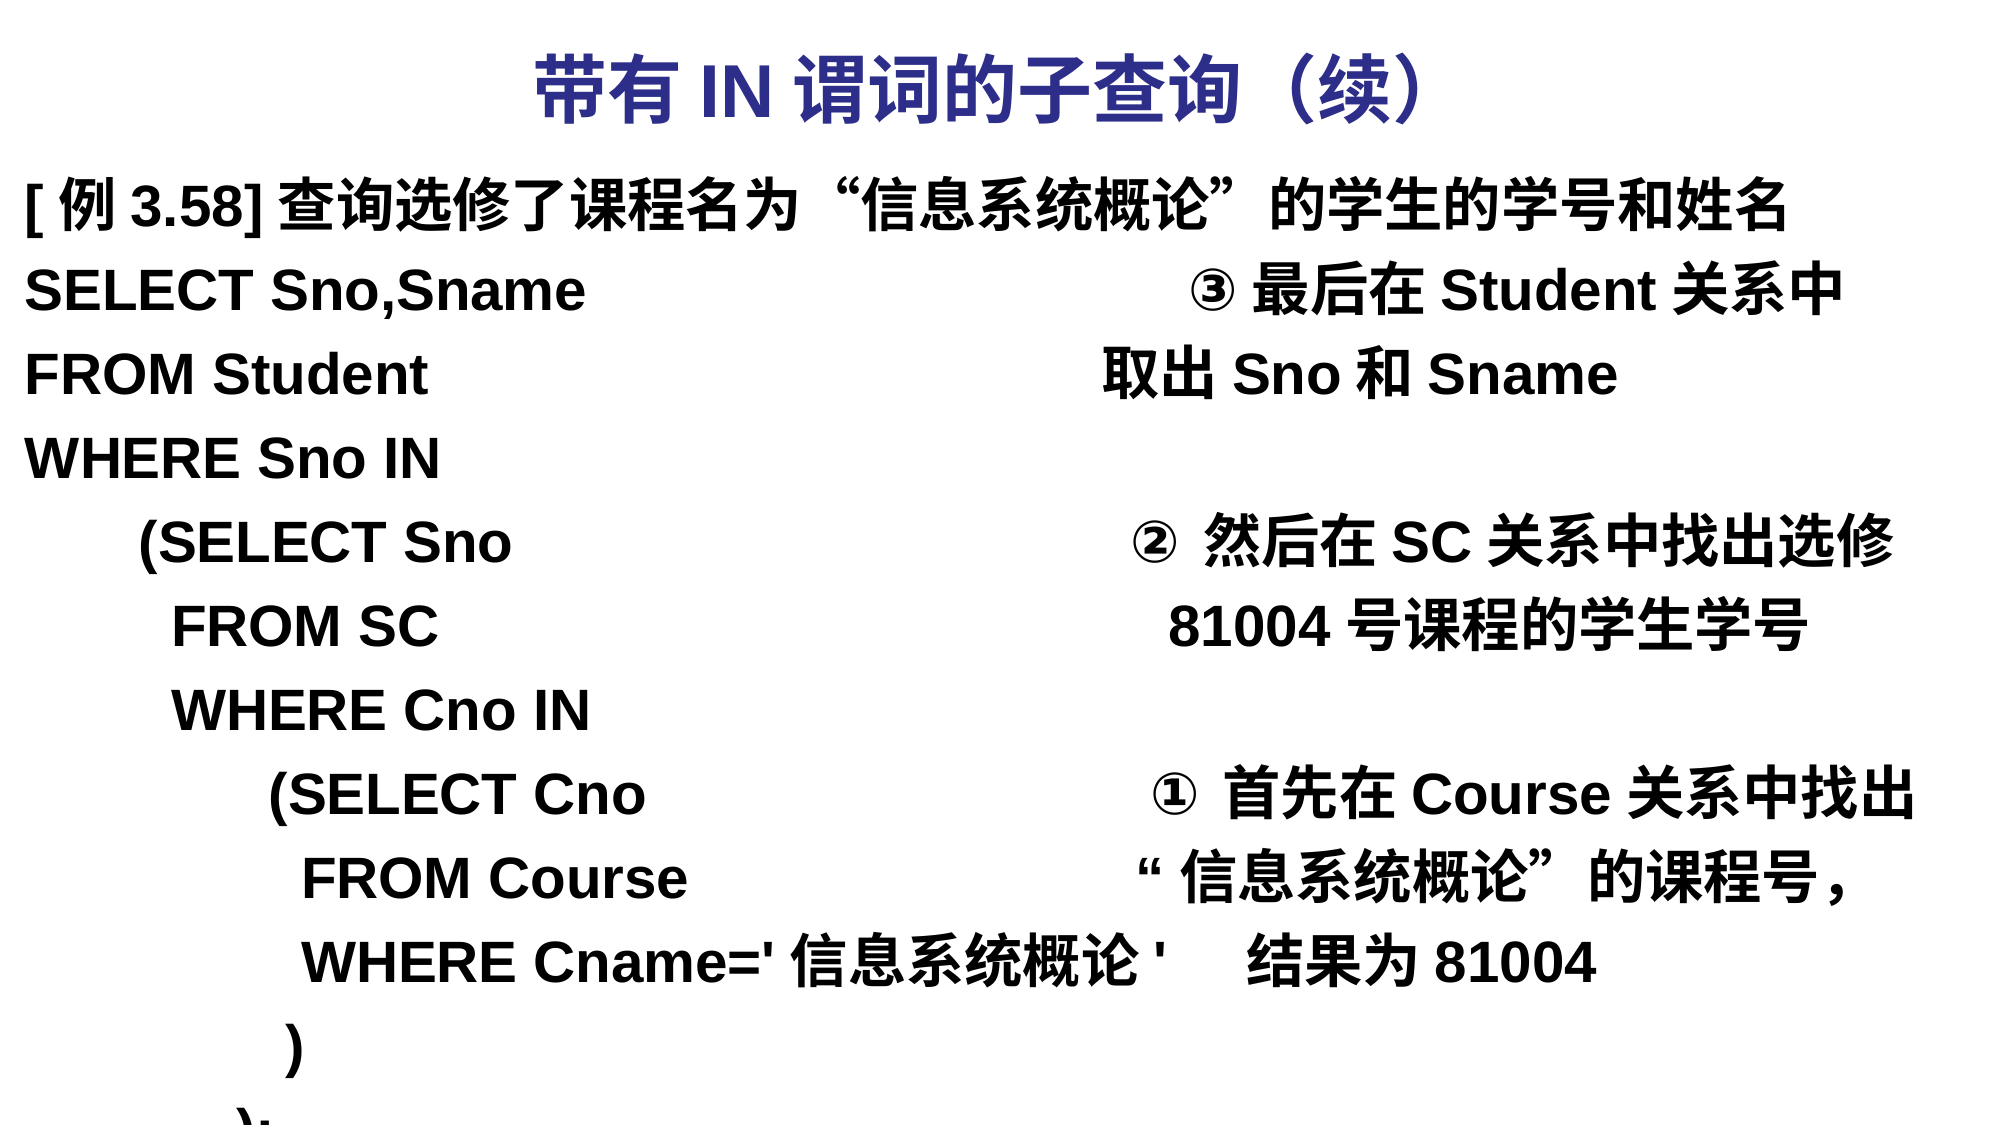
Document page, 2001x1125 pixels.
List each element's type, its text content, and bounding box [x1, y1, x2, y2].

title 带有IN谓词的子查询（续） [99, 0, 1900, 146]
list [例3.58]查询选修了课程名为“信息系统概论”的学生的学号和姓名 SELECT Sno,Sname ③最后在Student关系中 FROM Student 取出Sno和Sname WHERE Sno IN (SELECT Sno ②然后在SC关系中找出选修 FROM SC 81004号课程的学生学号 WHERE Cno IN (SELECT Cno ①首先在Course关系中找出 FROM Course “信息系统概论”的课程号， WHERE Cname='信息系统概论' 结果为81004 ) ); [9, 146, 1990, 1042]
